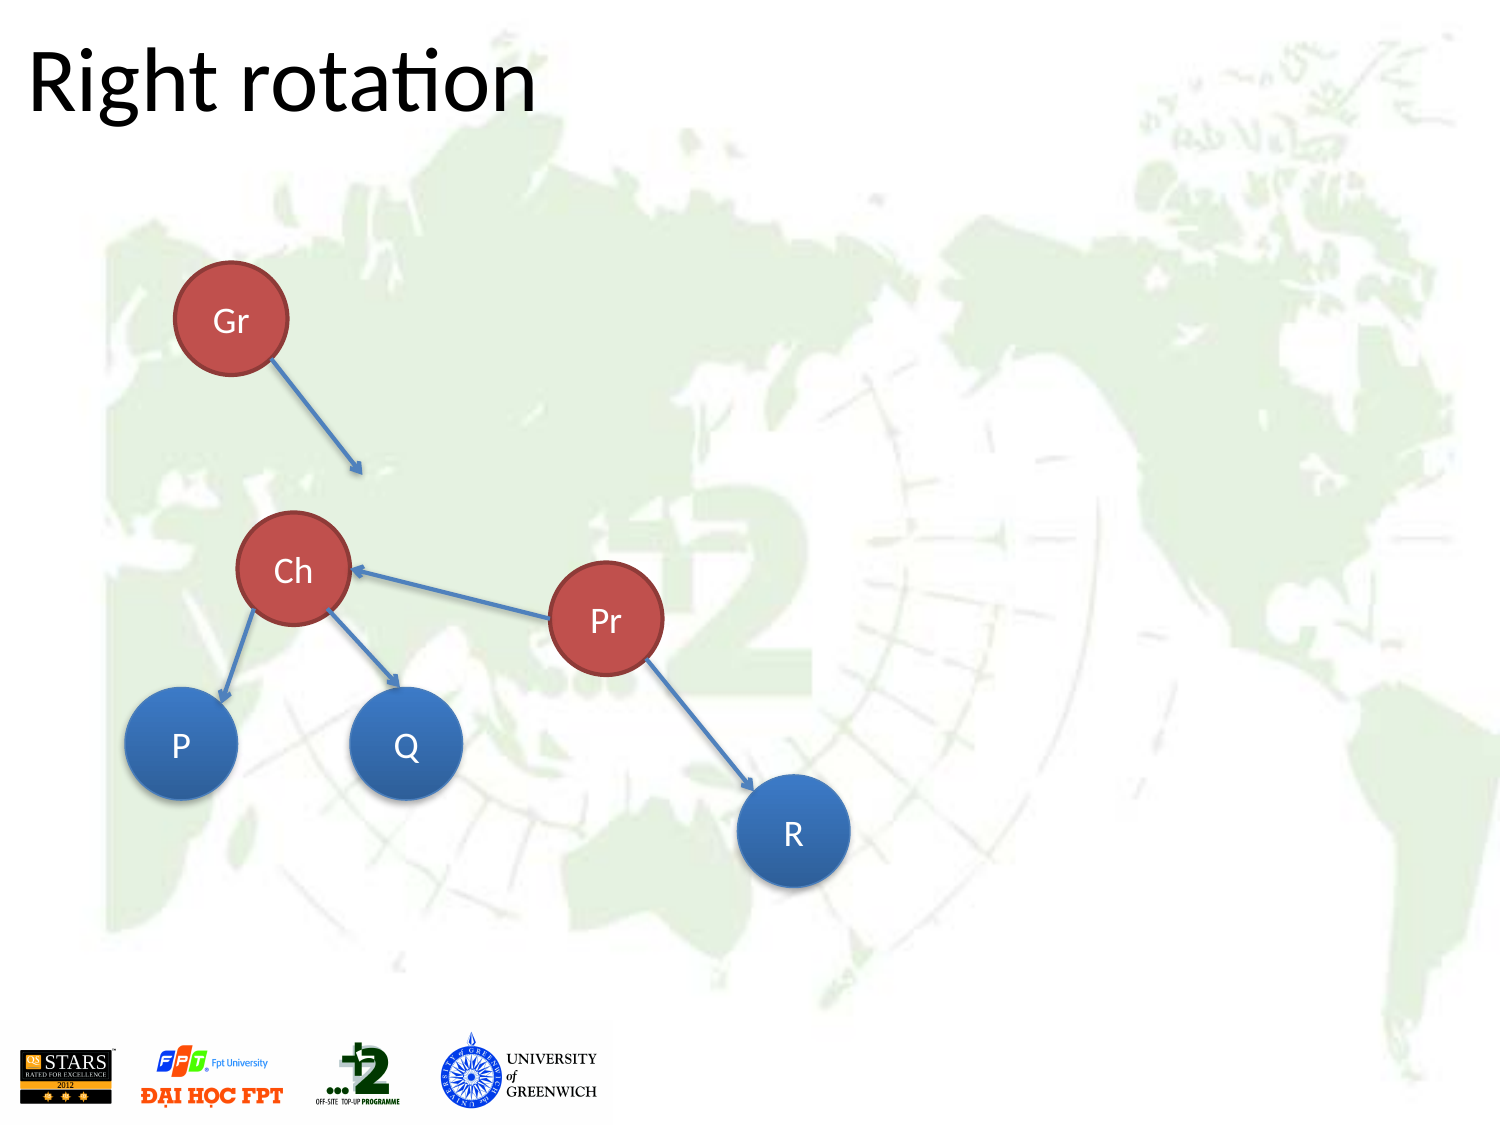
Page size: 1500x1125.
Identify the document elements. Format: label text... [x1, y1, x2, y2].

text_box P [124, 686, 239, 801]
text_box Gr [172, 260, 290, 378]
text_box R [736, 774, 851, 889]
title Right rotation [12, 12, 1475, 155]
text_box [327, 608, 401, 688]
text_box Ch [235, 510, 352, 628]
text_box Pr [548, 560, 665, 678]
text_box Q [349, 686, 464, 801]
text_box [270, 358, 363, 476]
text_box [349, 568, 551, 619]
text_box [645, 658, 755, 792]
picture [0, 0, 1500, 1125]
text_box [220, 608, 255, 705]
